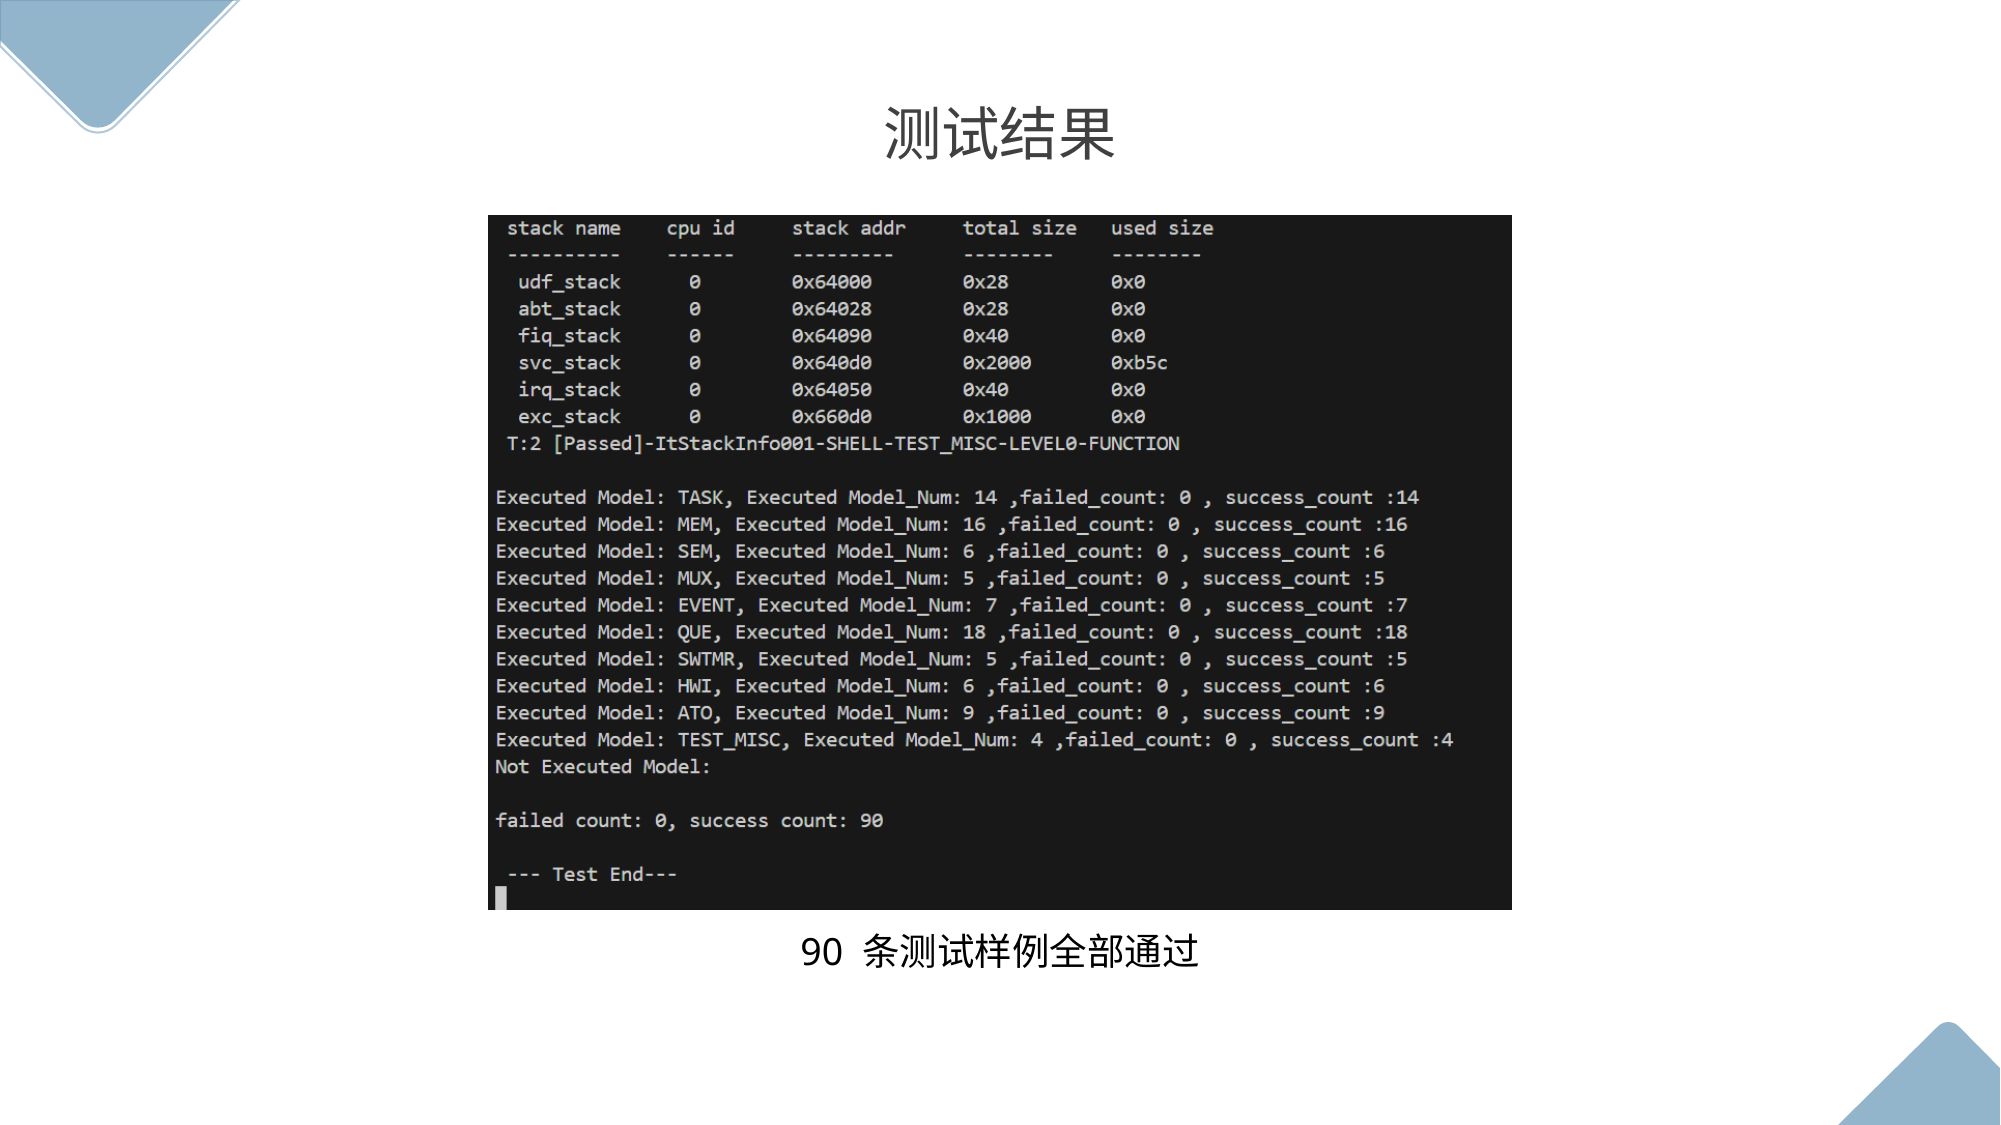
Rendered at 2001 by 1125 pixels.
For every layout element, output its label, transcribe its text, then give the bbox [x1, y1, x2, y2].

text_box 测试结果 [701, 89, 1299, 175]
text_box 90 条测试样例全部通过 [785, 920, 1215, 981]
text_box [1836, 1021, 2000, 1125]
text_box [0, 0, 241, 134]
picture [488, 215, 1512, 910]
